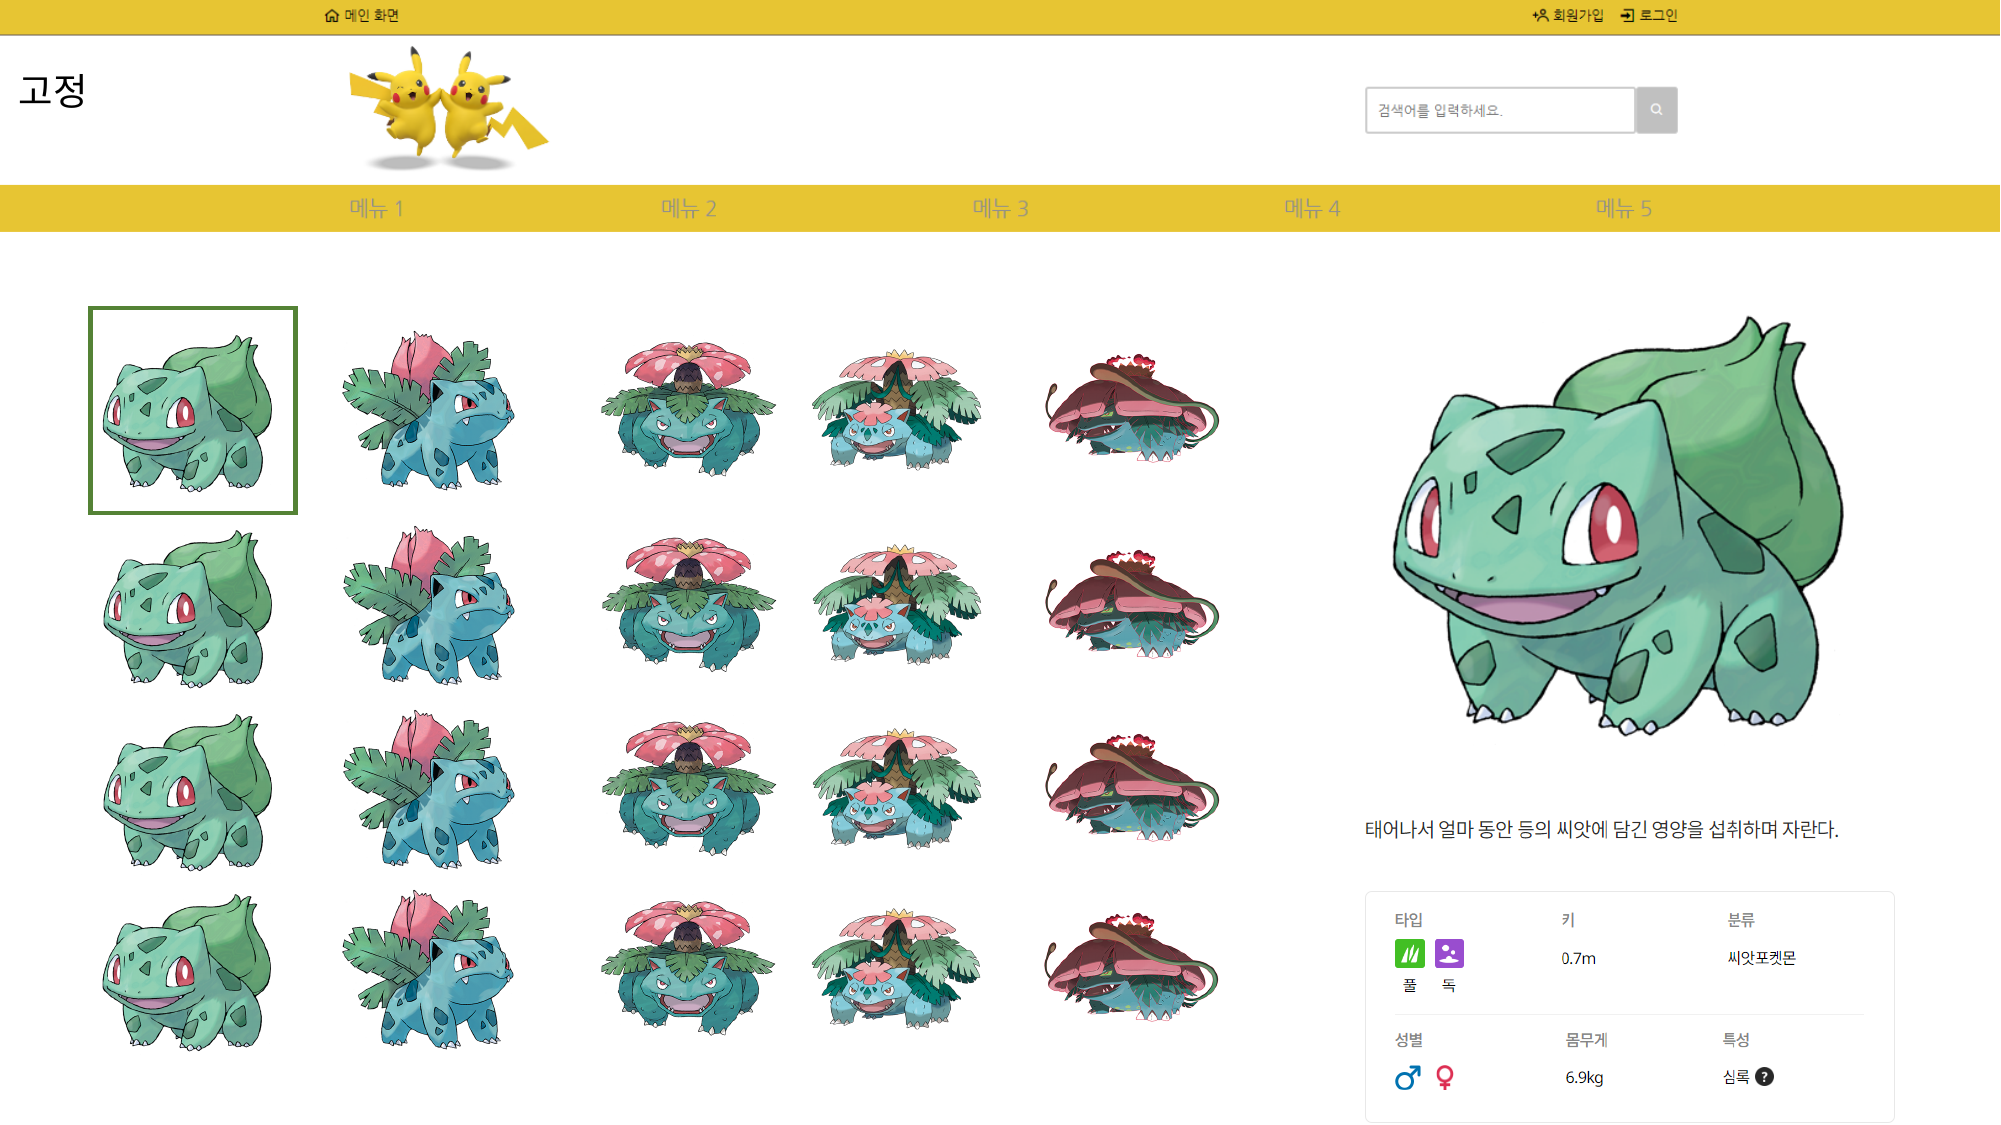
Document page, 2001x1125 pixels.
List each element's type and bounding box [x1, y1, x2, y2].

picture [597, 697, 781, 1060]
picture [1351, 805, 1904, 1125]
picture [334, 316, 521, 502]
picture [97, 319, 278, 499]
picture [807, 514, 987, 693]
picture [806, 878, 986, 1057]
picture [1379, 274, 1860, 755]
picture [806, 319, 987, 498]
picture [0, 0, 2000, 233]
picture [97, 514, 278, 695]
picture [97, 698, 278, 1058]
picture [1041, 513, 1223, 695]
picture [1040, 696, 1223, 1058]
text_box [89, 307, 296, 514]
picture [598, 513, 781, 696]
picture [1041, 317, 1223, 499]
picture [807, 698, 987, 877]
picture [334, 511, 521, 1061]
picture [597, 317, 781, 501]
